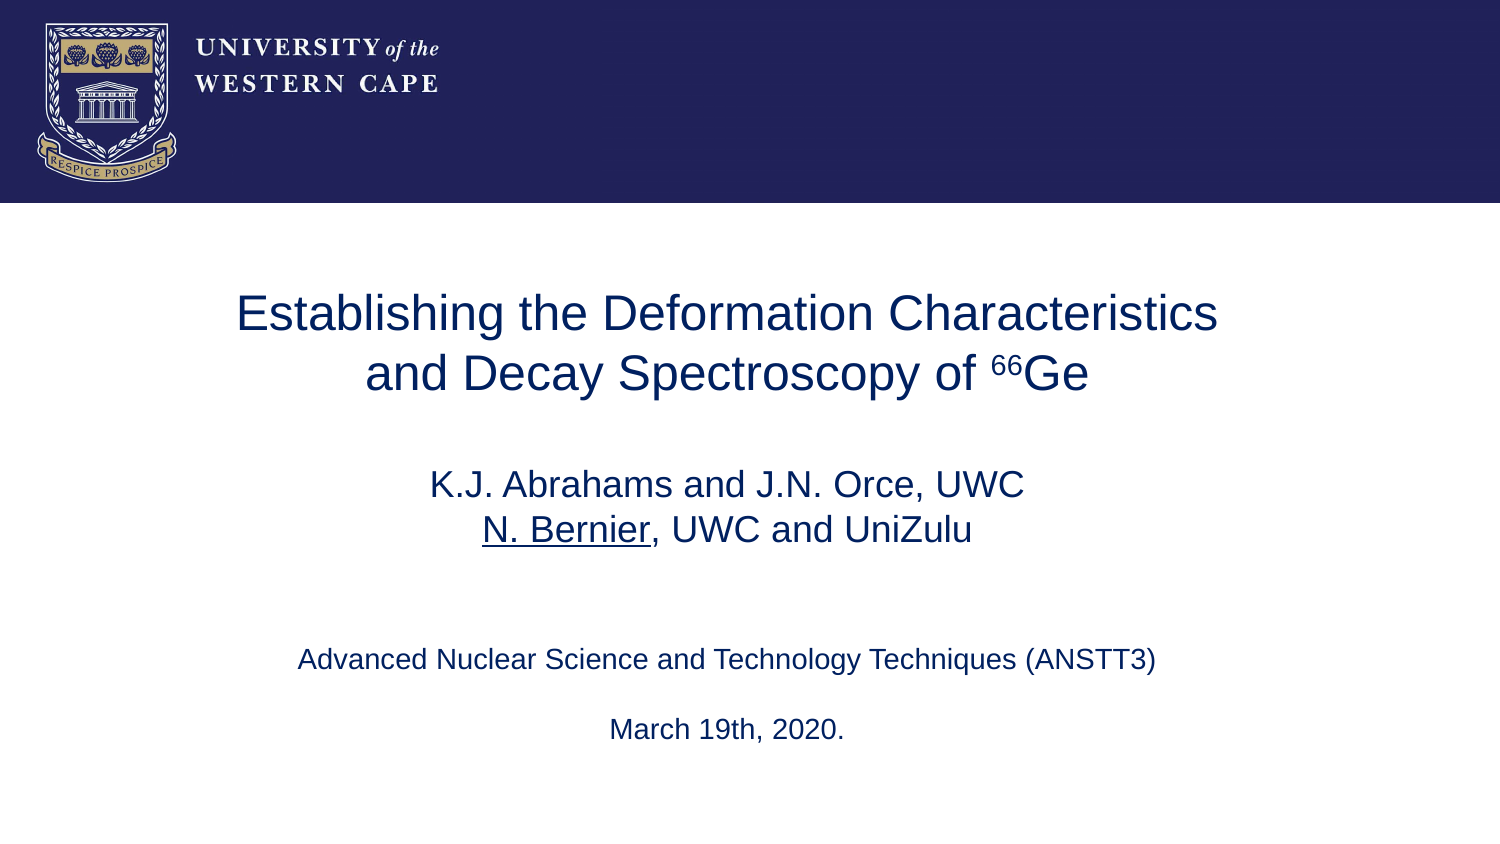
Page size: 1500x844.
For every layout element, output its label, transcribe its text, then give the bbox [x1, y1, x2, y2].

text_box Establishing the Deformation Characteristics and Decay Spectroscopy of 66Ge K.J. Abrahams and J.N. Orce, UWC N. Bernier, UWC and UniZulu Advanced Nuclear Science and Technology Techniques (ANSTT3) March 19th, 2020. [175, 273, 1280, 824]
picture [0, 0, 1500, 203]
